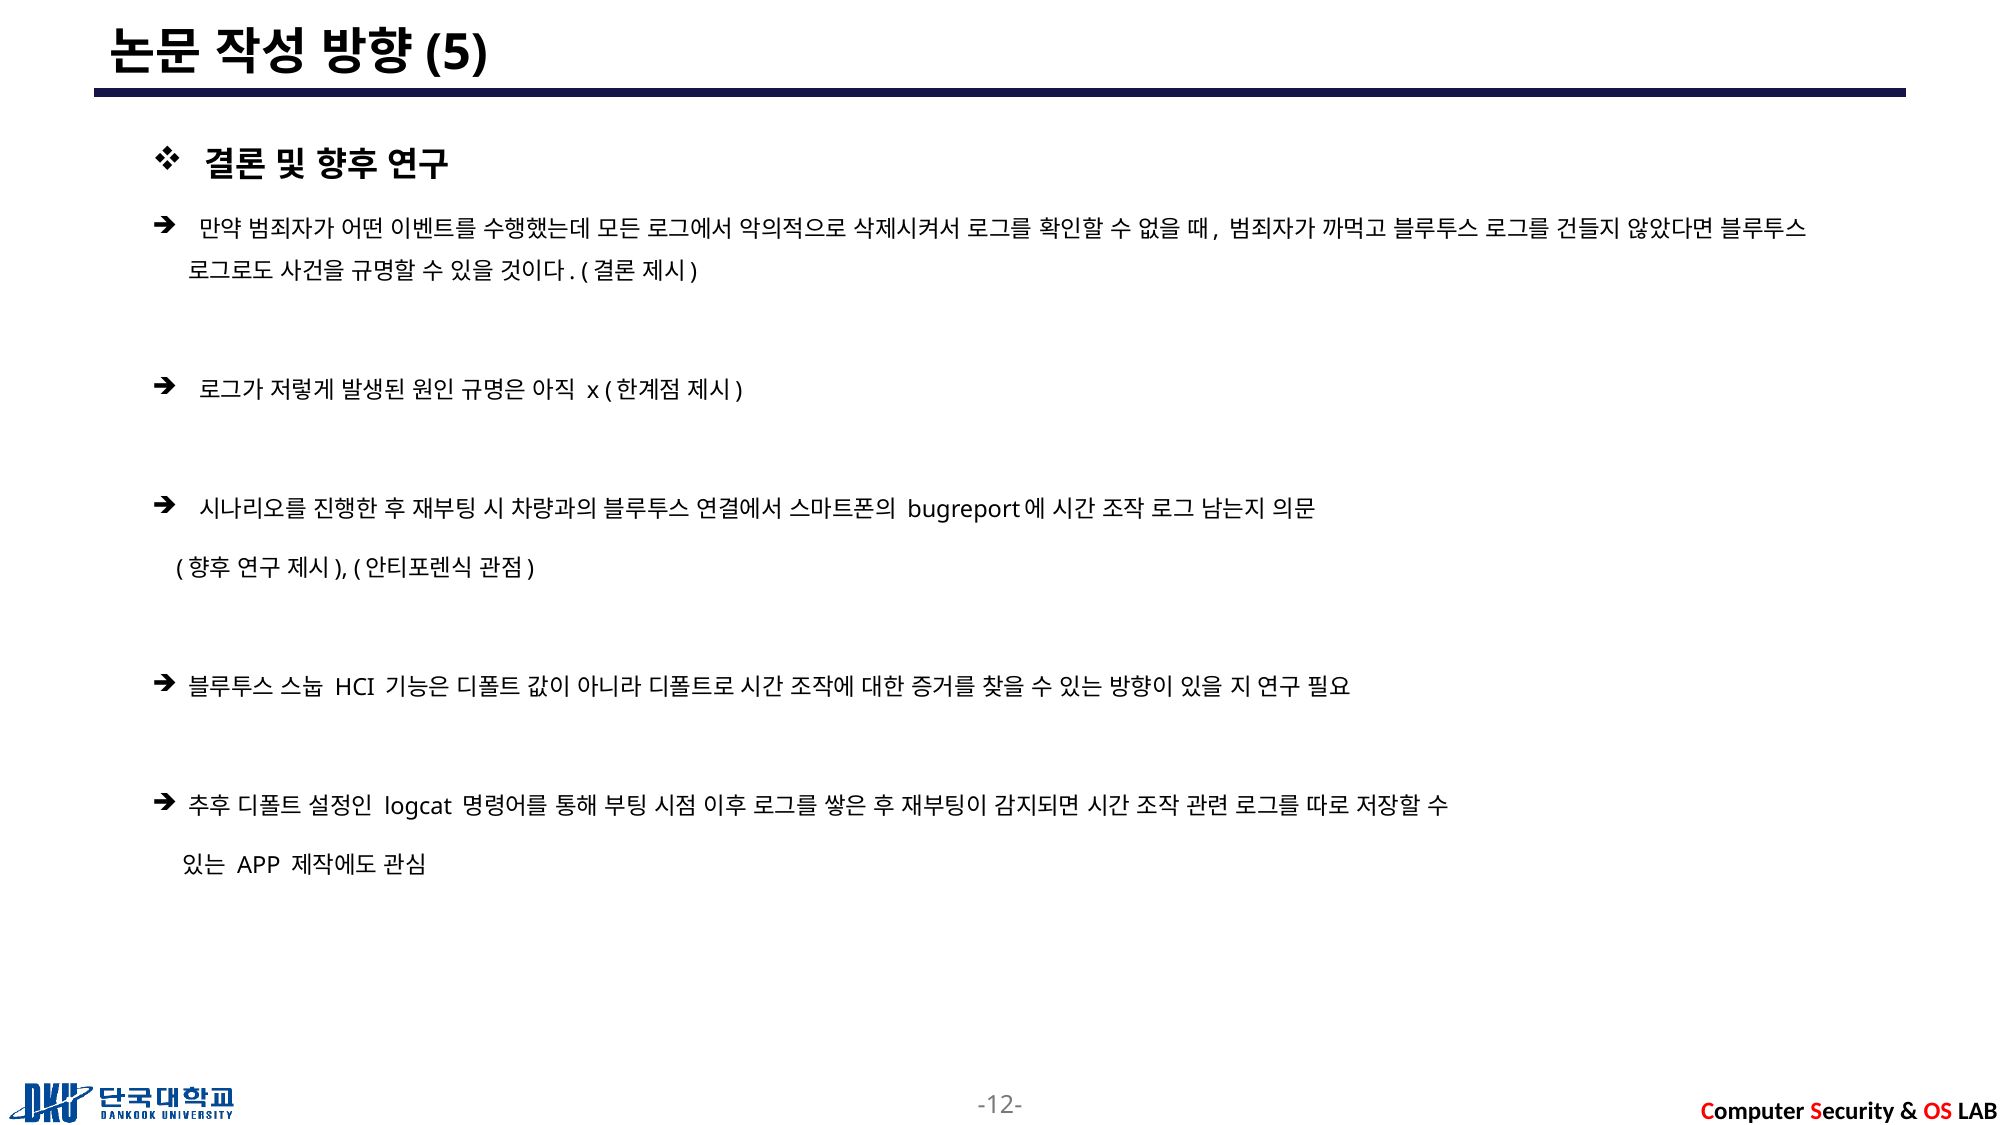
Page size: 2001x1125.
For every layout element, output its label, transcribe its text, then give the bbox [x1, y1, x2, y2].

list 결론 및 향후 연구 만약 범죄자가 어떤 이벤트를 수행했는데 모든 로그에서 악의적으로 삭제시켜서 로그를 확인할 수 없을 때, 범죄자가 까먹고 블루투스 로그를 건들지 않았다면 블루투스 로그로도 사건을 규명할 수 있을 것이다. (결론 제시) 로그가 저렇게 발생된 원인 규명은 아직 x (한계점 제시) 시나리오를 진행한 후 재부팅 시 차량과의 블루투스 연결에서 스마트폰의 bugreport에 시간 조작 로그 남는지 의문 (향후 연구 제시), (안티포렌식 관점) 블루투스 스눕 HCI 기능은 디폴트 값이 아니라 디폴트로 시간 조작에 대한 증거를 찾을 수 있는 방향이 있을 지 연구 필요 추후 디폴트 설정인 logcat 명령어를 통해 부팅 시점 이후 로그를 쌓은 후 재부팅이 감지되면 시간 조작 관련 로그를 따로 저장할 수 있는 APP 제작에도 관심 [137, 114, 1863, 1014]
title 논문 작성 방향(5) [94, 17, 1906, 90]
slide_number -12- [953, 1075, 1047, 1125]
picture [2, 983, 240, 1125]
